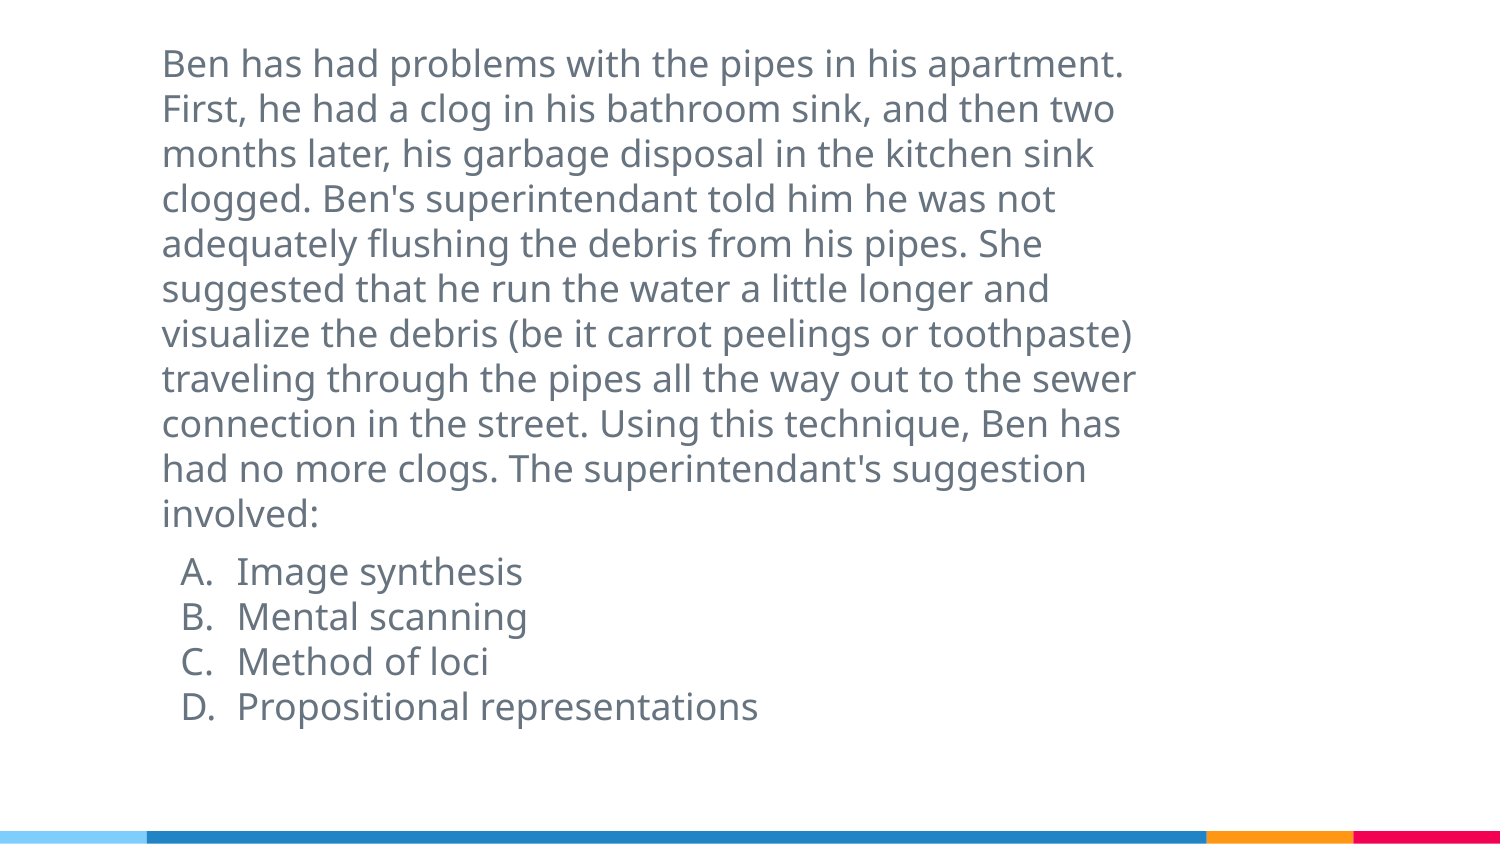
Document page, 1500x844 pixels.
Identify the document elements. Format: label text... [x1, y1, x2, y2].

list Ben has had problems with the pipes in his apartment. First, he had a clog in his bathroom sink, and then two months later, his garbage disposal in the kitchen sink clogged. Ben's superintendant told him he was not adequately flushing the debris from his pipes. She suggested that he run the water a little longer and visualize the debris (be it carrot peelings or toothpaste) traveling through the pipes all the way out to the sewer connection in the street. Using this technique, Ben has had no more clogs. The superintendant's suggestion involved: Image synthesis Mental scanning Method of loci Propositional representations [146, 25, 1207, 609]
